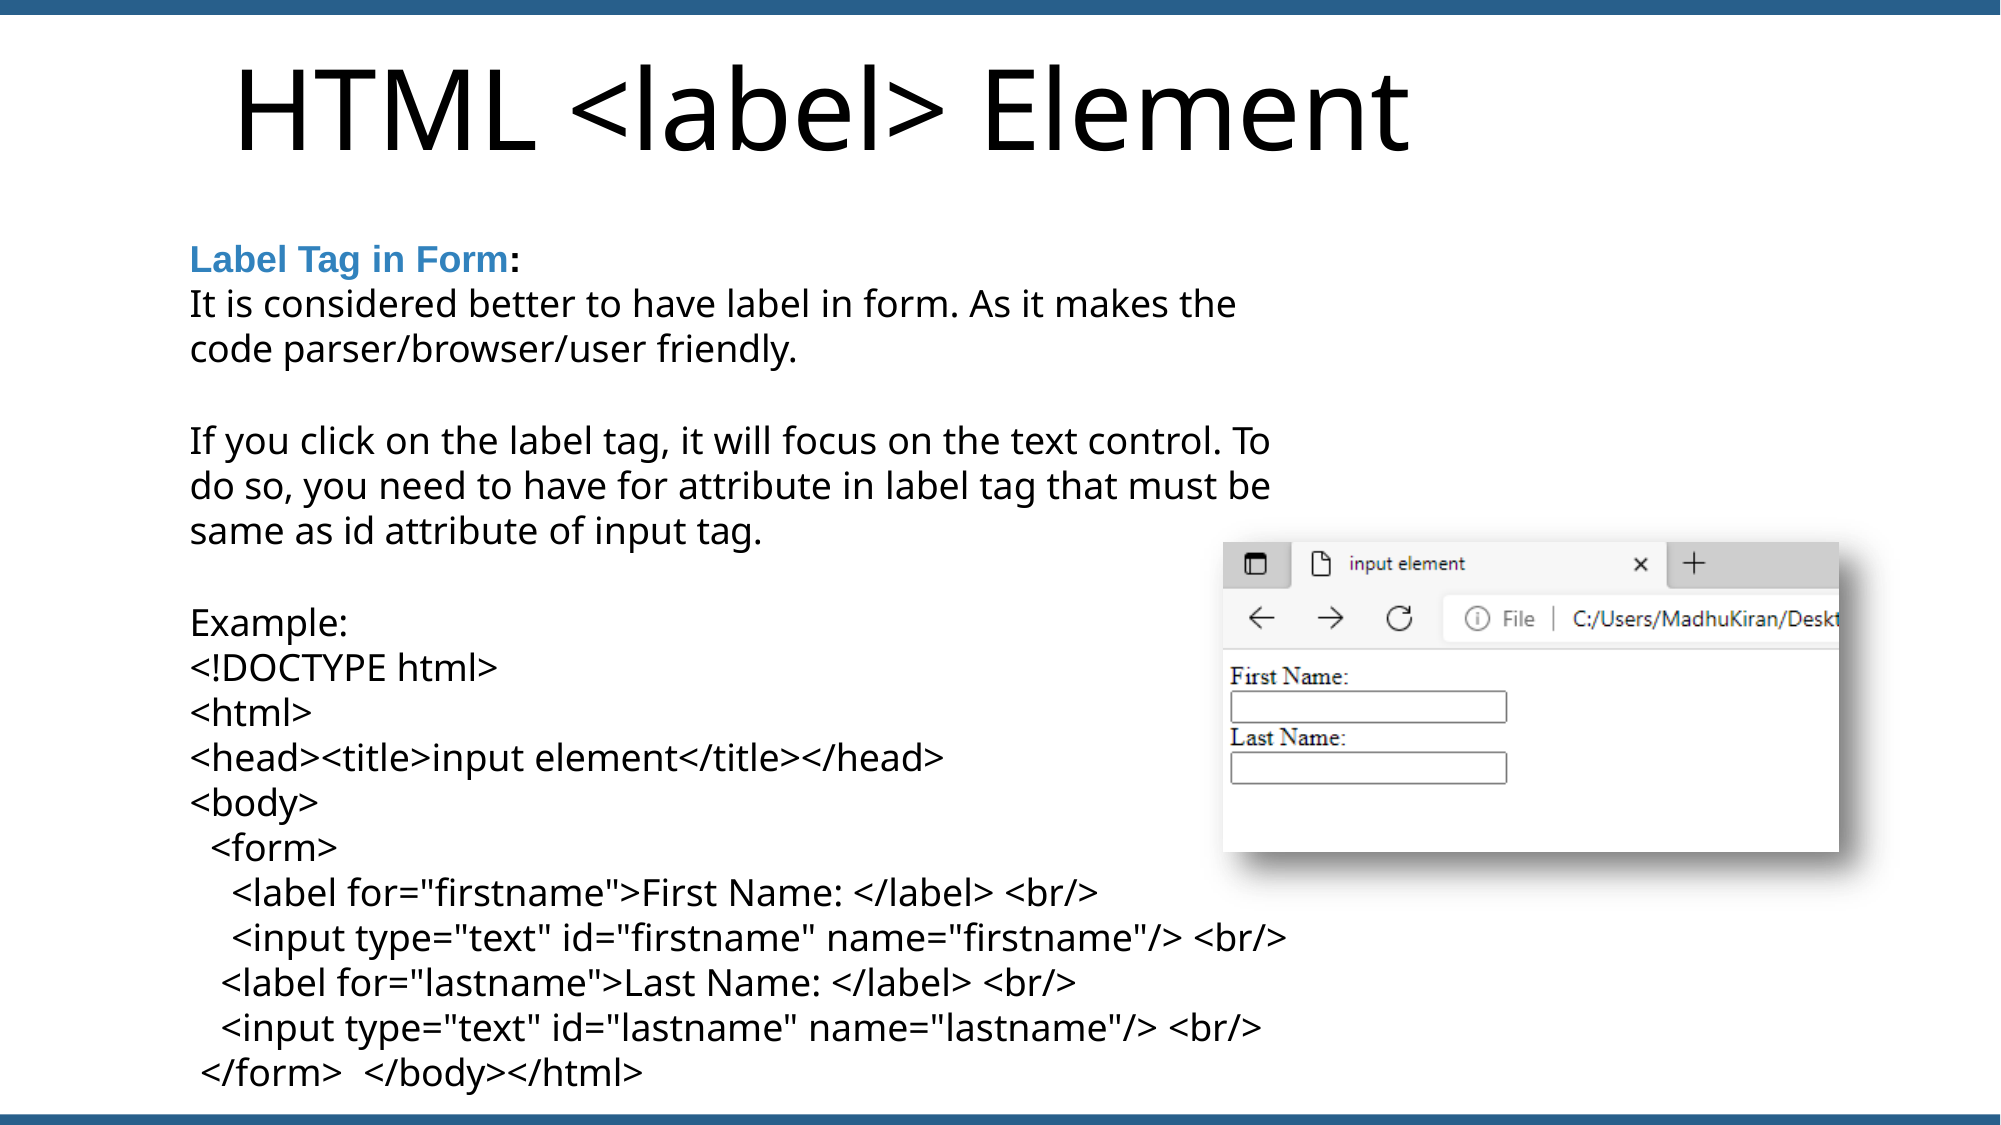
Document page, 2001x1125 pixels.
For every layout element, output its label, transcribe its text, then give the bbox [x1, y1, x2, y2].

title HTML <label> Element [151, 35, 1849, 226]
text_box Label Tag in Form: It is considered better to have label in form. As it makes the code parser/browser/user friendly. If you click on the label tag, it will focus on the text control. To do so, you need to have for attribute in label tag that must be same as id attribute of input tag. Example: <!DOCTYPE html> <html> <head><title>input element</title></head> <body> <form> <label for="firstname">First Name: </label> <br/> <input type="text" id="firstname" name="firstname"/> <br/> <label for="lastname">Last Name: </label> <br/> <input type="text" id="lastname" name="lastname"/> <br/> </form> </body></html> [187, 232, 1316, 1094]
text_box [1190, 510, 1904, 917]
